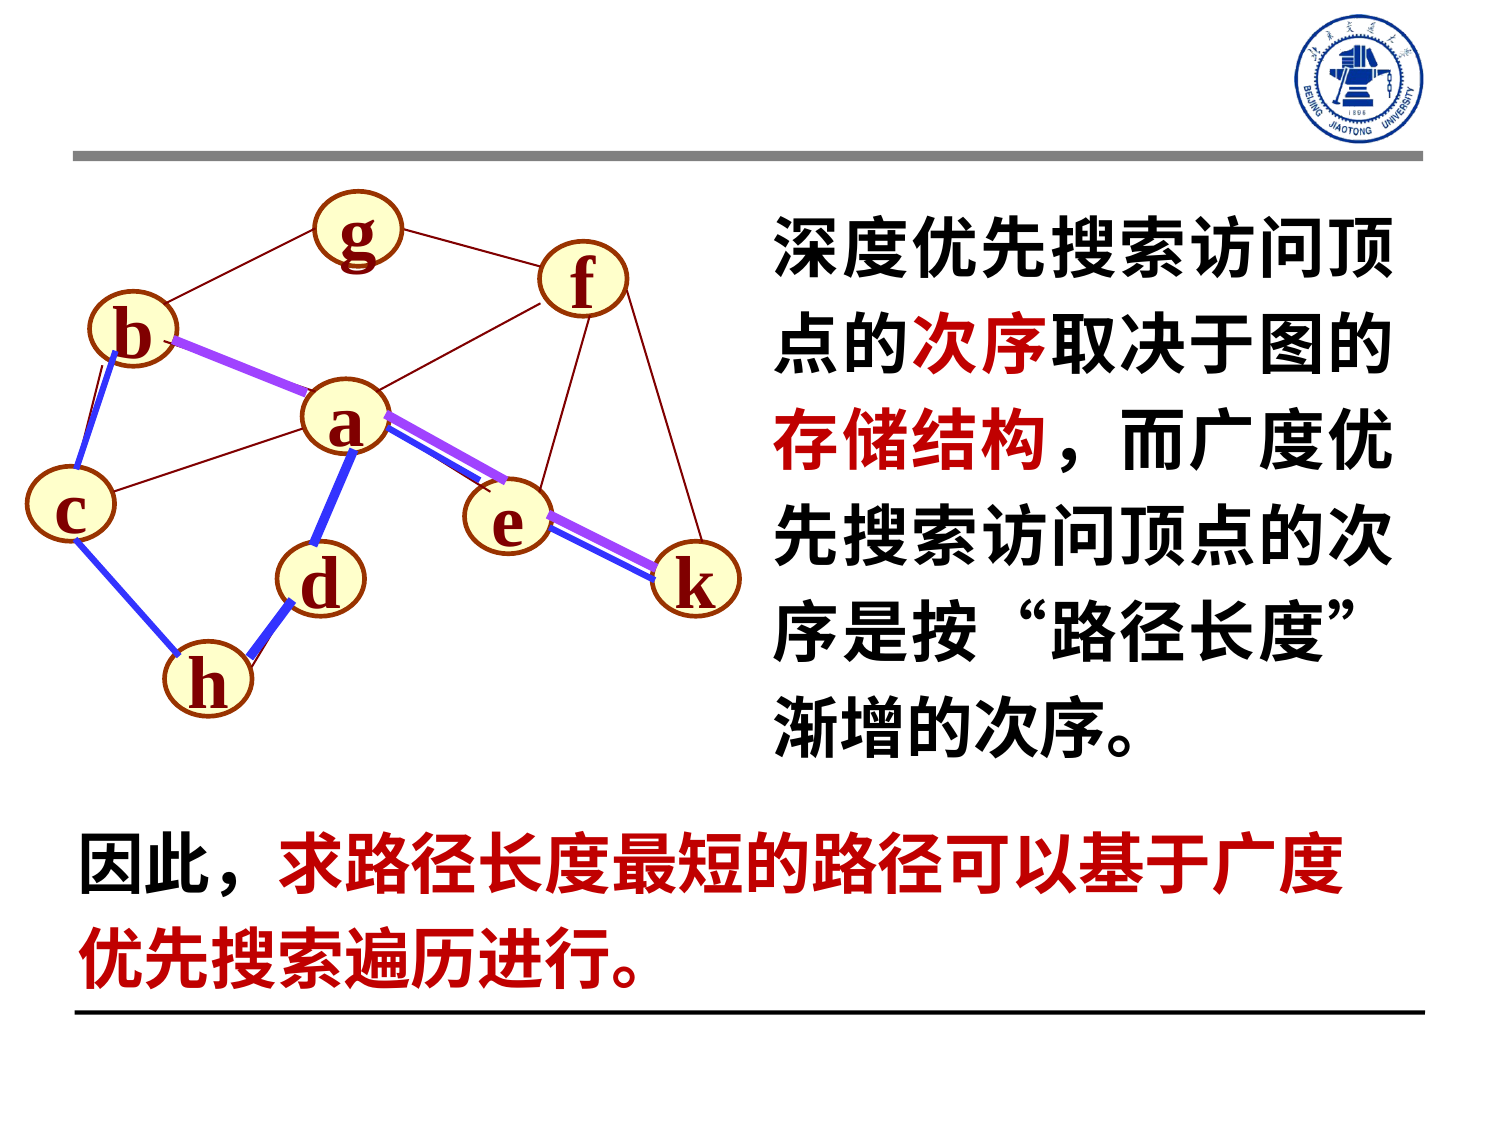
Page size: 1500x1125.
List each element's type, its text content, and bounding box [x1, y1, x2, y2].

text_box a [302, 378, 390, 454]
text_box 因此，求路径长度最短的路径可以基于广度优先搜索遍历进行。 [62, 798, 1391, 1005]
text_box k [652, 541, 740, 617]
text_box e [464, 478, 553, 554]
text_box b [89, 291, 178, 367]
text_box g [314, 191, 403, 267]
text_box c [27, 466, 115, 542]
text_box d [277, 541, 365, 617]
text_box 深度优先搜索访问顶点的次序取决于图的存储结构，而广度优先搜索访问顶点的次序是按“路径长度”渐增的次序。 [758, 182, 1410, 773]
text_box f [539, 241, 628, 317]
text_box h [164, 641, 253, 717]
picture [1294, 14, 1424, 144]
